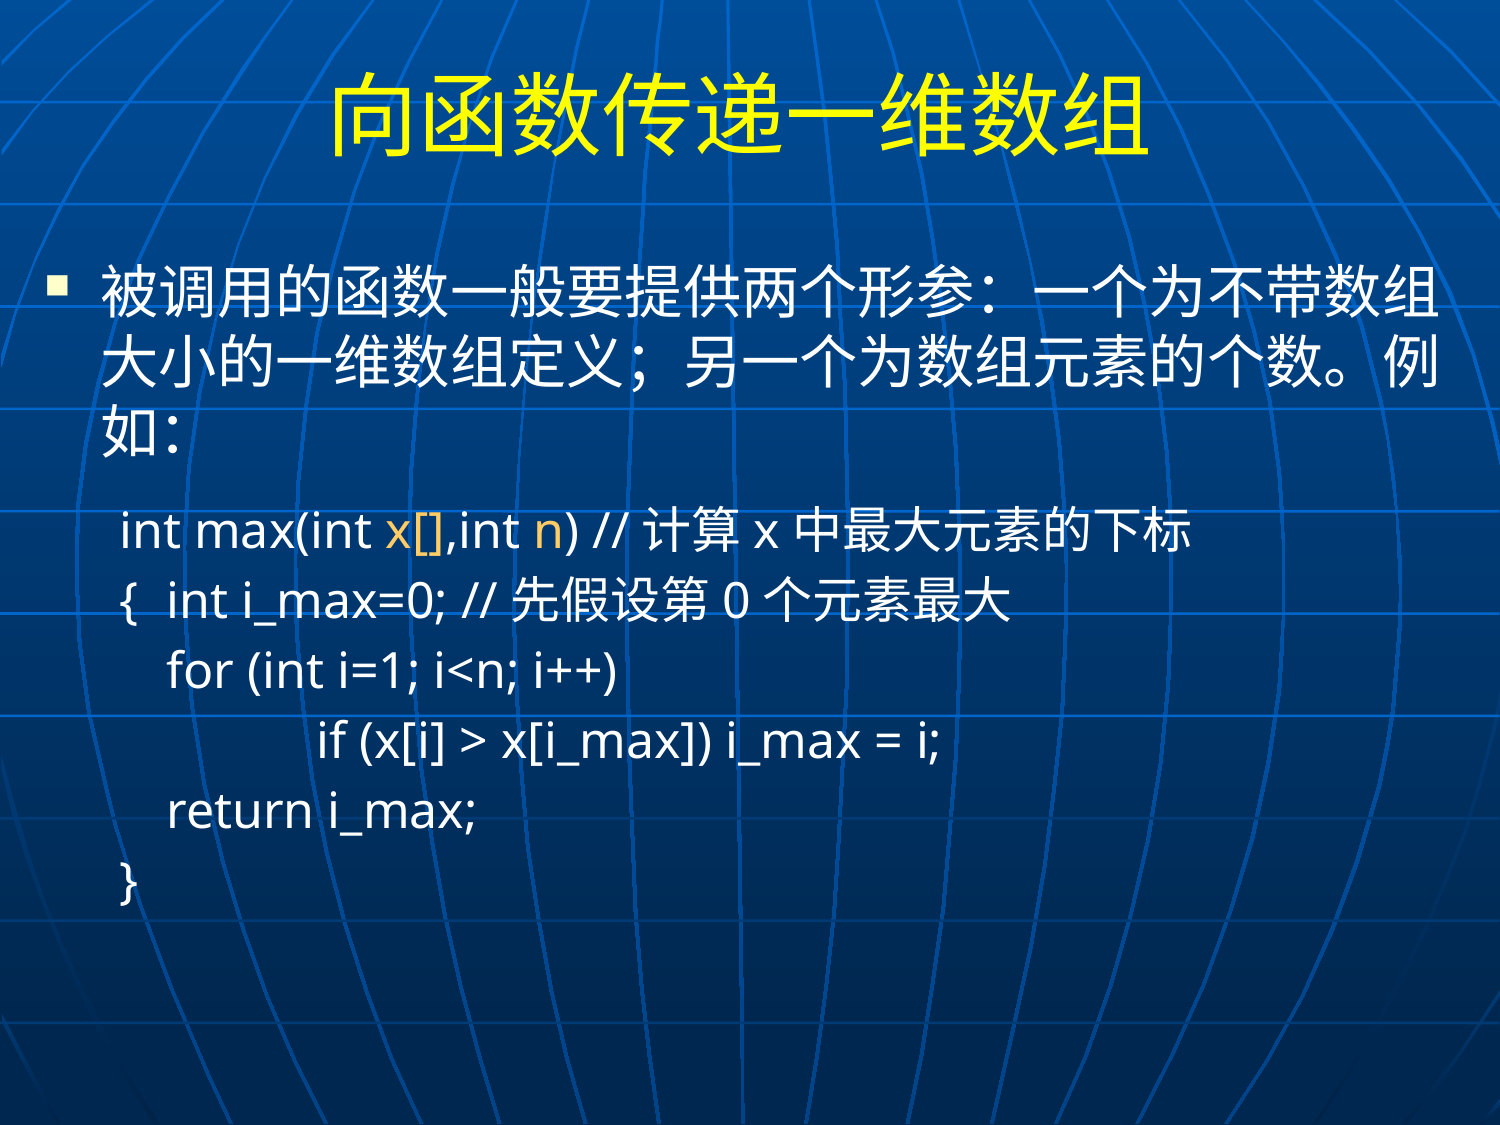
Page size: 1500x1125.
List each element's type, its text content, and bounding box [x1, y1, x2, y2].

list 被调用的函数一般要提供两个形参：一个为不带数组大小的一维数组定义；另一个为数组元素的个数。例如： int max(int x[],int n) //计算x中最大元素的下标 { int i_max=0; //先假设第0个元素最大 for (int i=1; i<n; i++) if (x[i] > x[i_max]) i_max = i; return i_max; } [29, 247, 1471, 1047]
title 向函数传递一维数组 [112, 50, 1388, 175]
